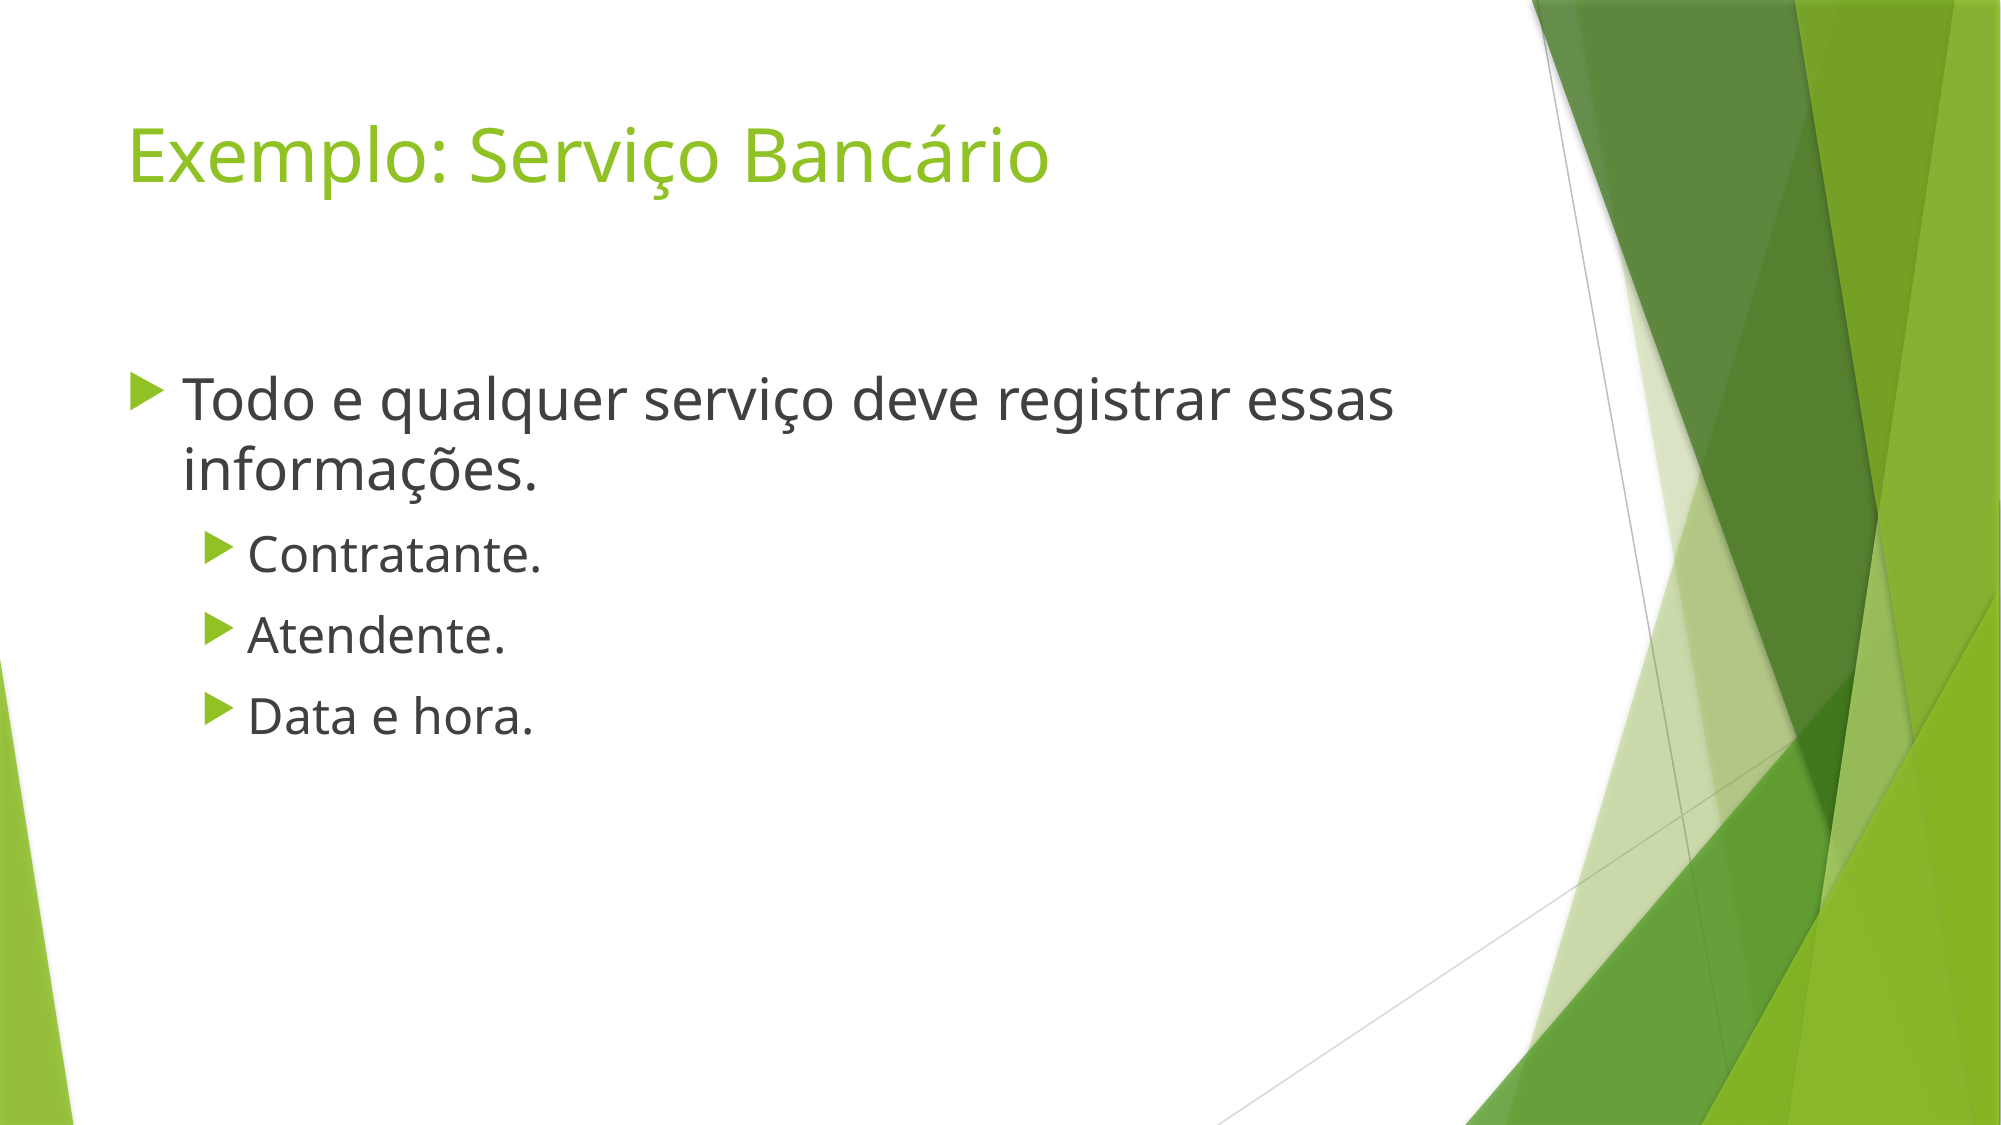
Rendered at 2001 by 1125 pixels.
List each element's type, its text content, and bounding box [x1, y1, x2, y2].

list Todo e qualquer serviço deve registrar essas informações. Contratante. Atendente. Data e hora. [111, 354, 1522, 992]
title Exemplo: Serviço Bancário [111, 99, 1522, 317]
